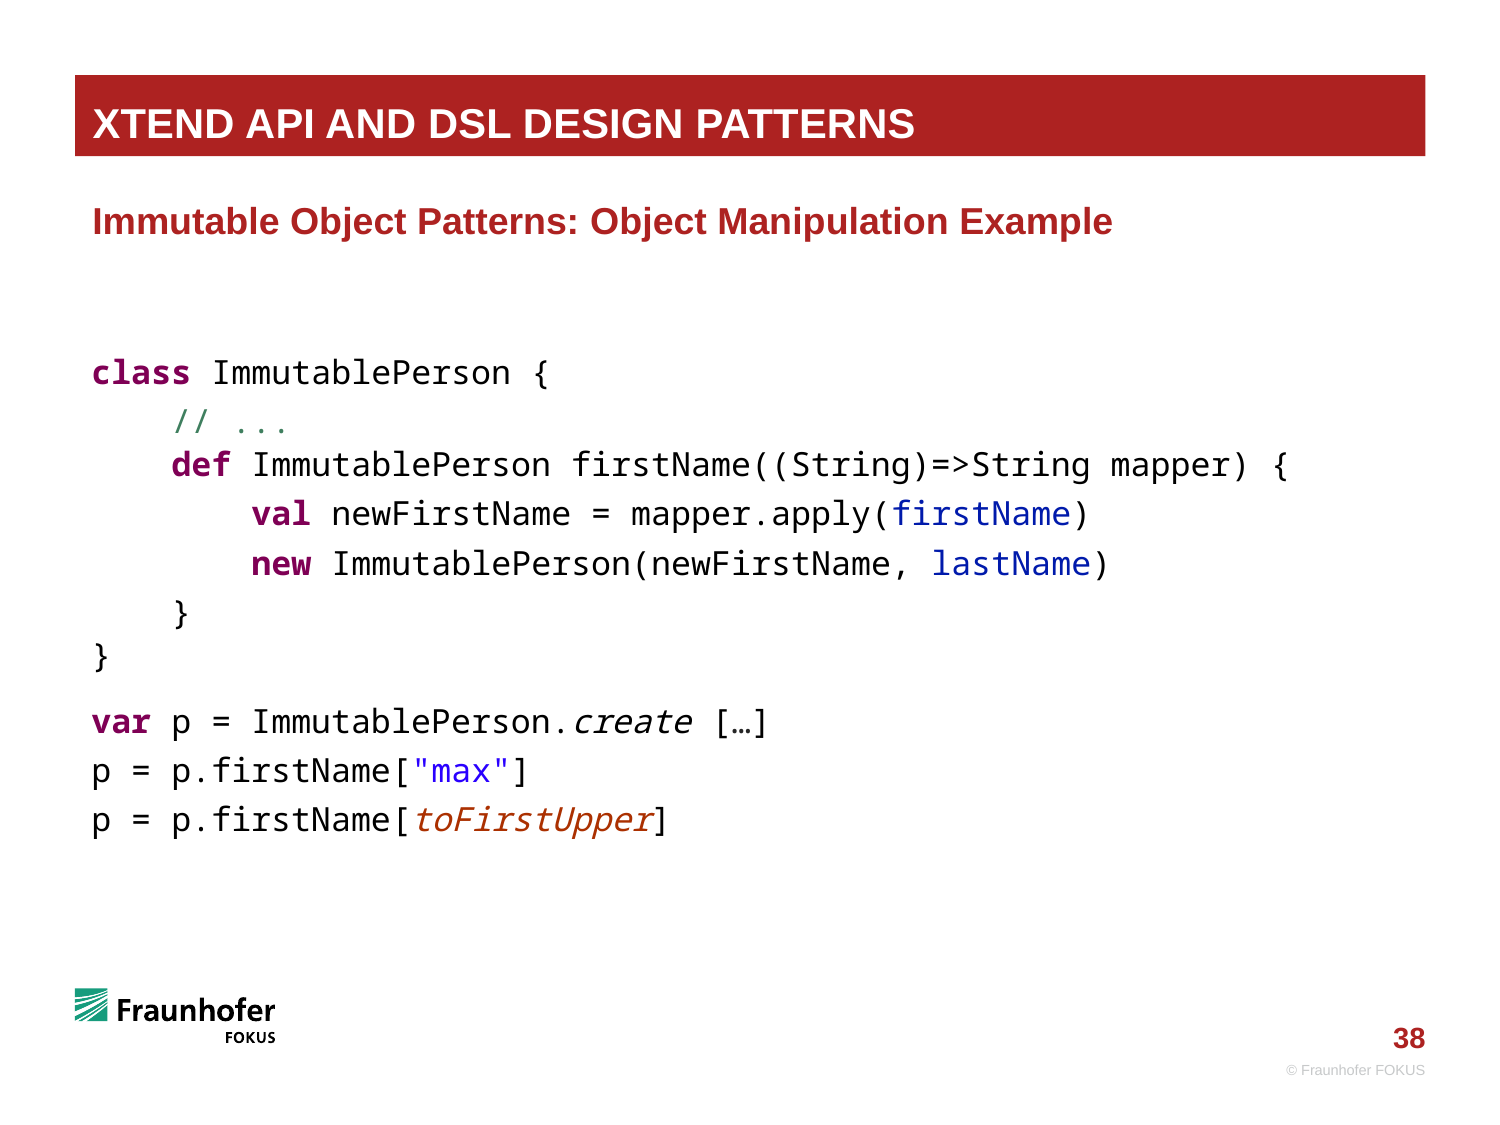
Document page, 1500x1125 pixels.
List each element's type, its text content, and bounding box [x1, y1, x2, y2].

list Immutable Object Patterns: Object Manipulation Example [74, 200, 1426, 300]
footer © Fraunhofer FOKUS [73, 1050, 1426, 1090]
title Xtend API and DSL Design Patterns [75, 75, 1426, 157]
list class ImmutablePerson { // ... def ImmutablePerson firstName((String)=>String mapper) { val newFirstName = mapper.apply(firstName) new ImmutablePerson(newFirstName, lastName) } } var p = ImmutablePerson.create […] p = p.firstName["max"] p = p.firstName[toFirstUpper] [74, 301, 1426, 956]
